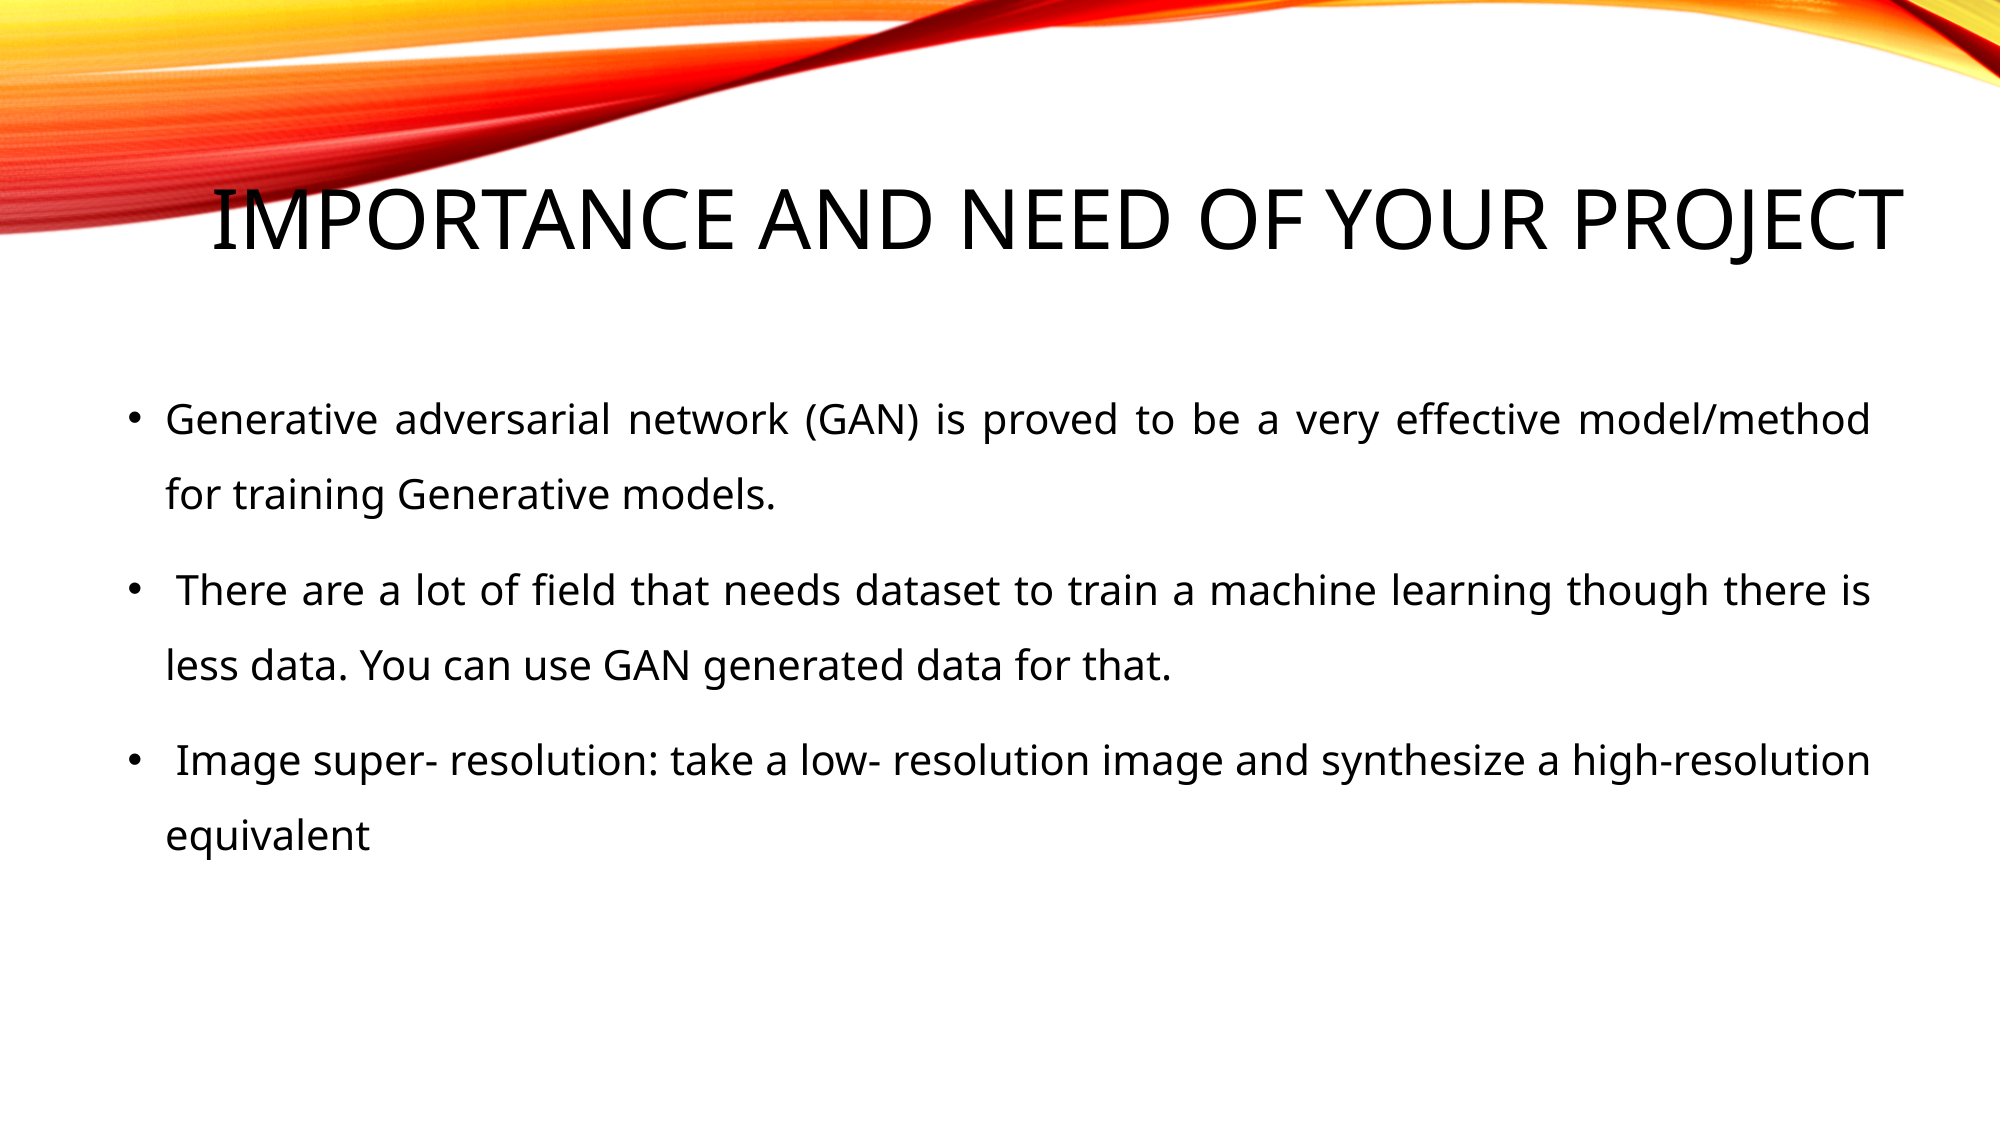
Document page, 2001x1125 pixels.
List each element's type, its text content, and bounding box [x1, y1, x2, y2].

picture [0, 0, 2000, 237]
list Generative adversarial network (GAN) is proved to be a very effective model/method for training Generative models. There are a lot of field that needs dataset to train a machine learning though there is less data. You can use GAN generated data for that. Image super- resolution: take a low- resolution image and synthesize a high-resolution equivalent [112, 360, 1888, 1021]
title Importance and need of your project [79, 160, 1921, 284]
